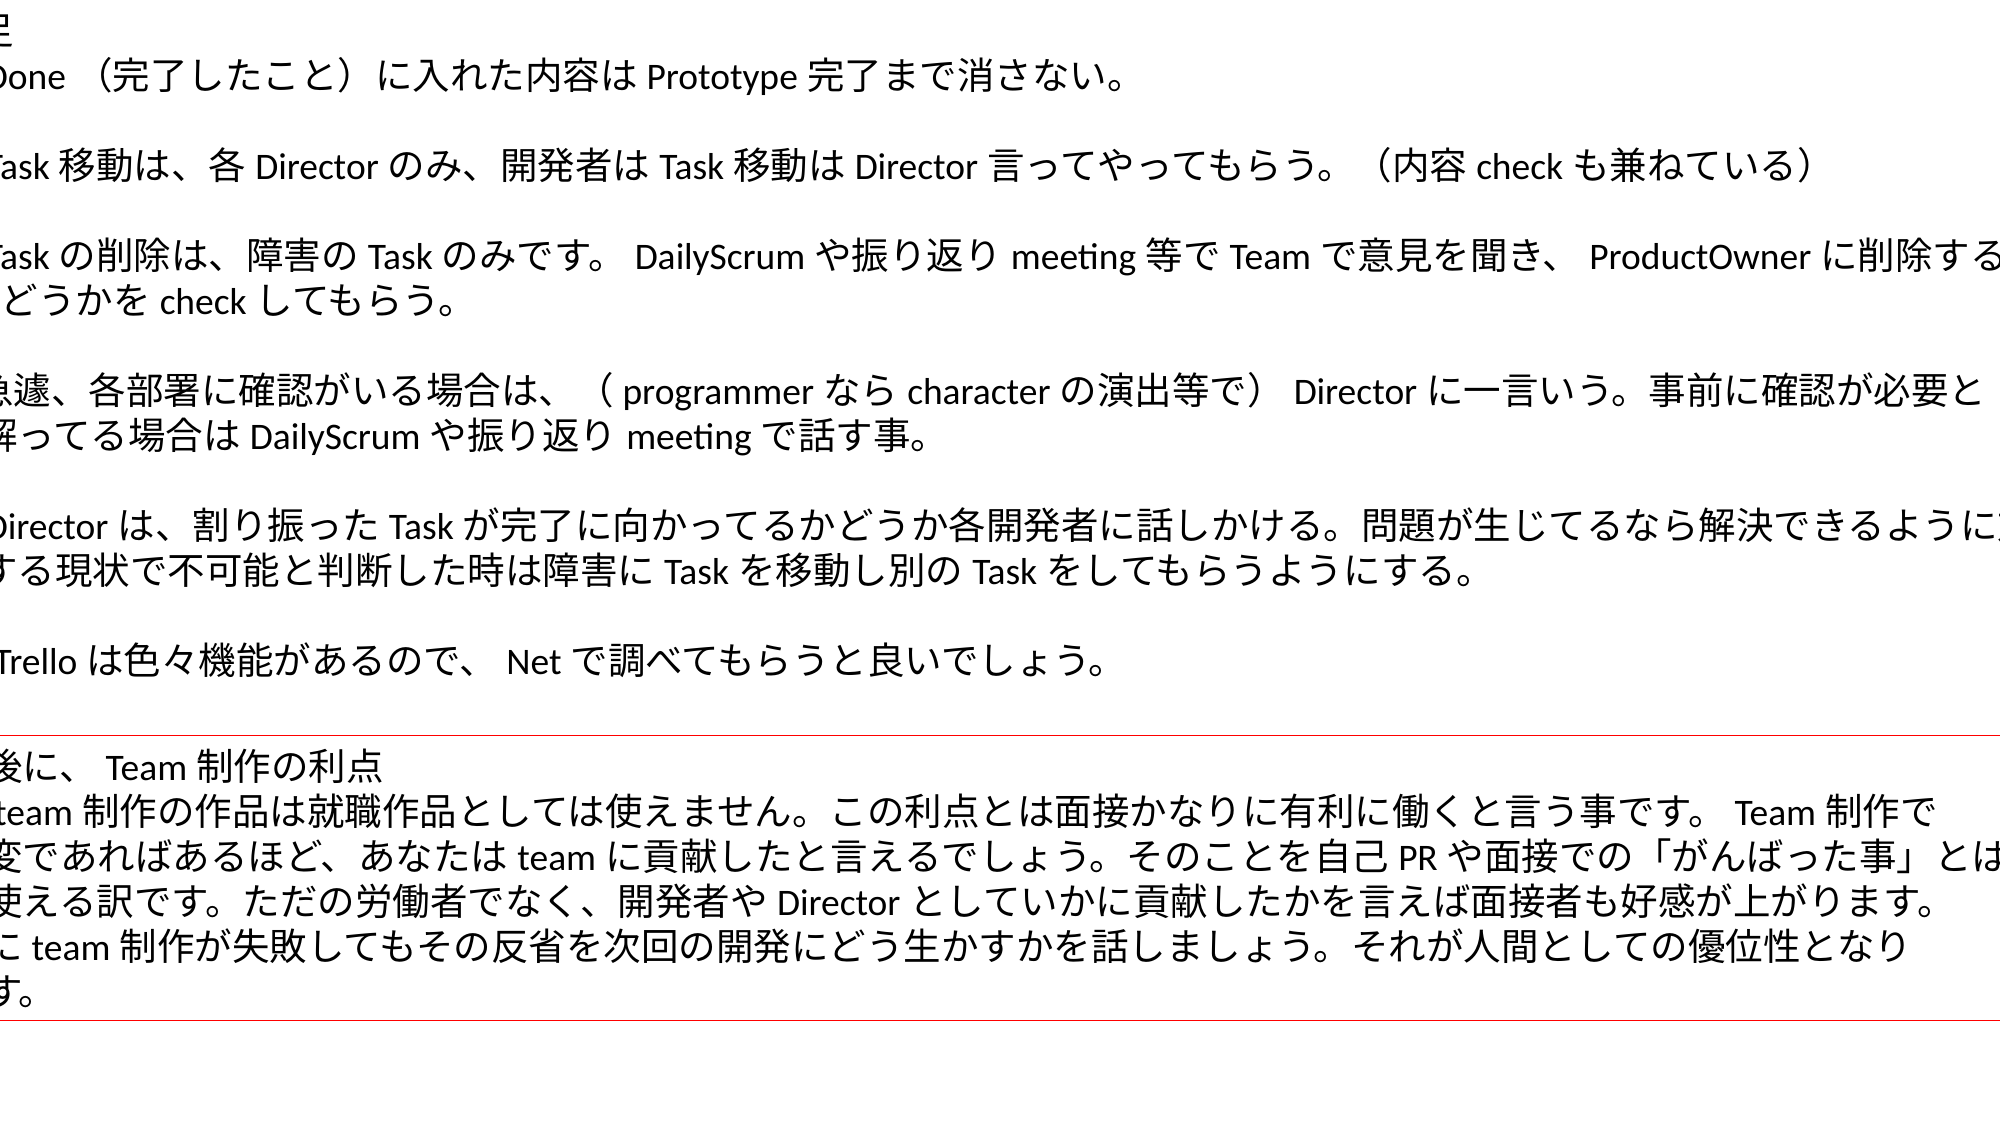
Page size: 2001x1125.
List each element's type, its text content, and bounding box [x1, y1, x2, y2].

text_box 最後に、Team制作の利点 team制作の作品は就職作品としては使えません。この利点とは面接かなりに有利に働くと言う事です。Team制作で 大変であればあるほど、あなたはteamに貢献したと言えるでしょう。そのことを自己PRや面接での「がんばった事」とは で使える訳です。ただの労働者でなく、開発者やDirectorとしていかに貢献したかを言えば面接者も好感が上がります。 仮にteam制作が失敗してもその反省を次回の開発にどう生かすかを話しましょう。それが人間としての優位性となり ます。 [0, 735, 2000, 1021]
text_box ・補足 ・Done（完了したこと）に入れた内容はPrototype完了まで消さない。 ・Task移動は、各Directorのみ、開発者はTask移動はDirector言ってやってもらう。（内容checkも兼ねている） ・Taskの削除は、障害のTaskのみです。DailyScrumや振り返りmeeting等でTeamで意見を聞き、ProductOwnerに削除するか どうかをcheckしてもらう。 ・急遽、各部署に確認がいる場合は、（programmerならcharacterの演出等で）Directorに一言いう。事前に確認が必要と 解ってる場合はDailyScrumや振り返りmeetingで話す事。 ・Directorは、割り振ったTaskが完了に向かってるかどうか各開発者に話しかける。問題が生じてるなら解決できるように対応 する現状で不可能と判断した時は障害にTaskを移動し別のTaskをしてもらうようにする。 ・ Trelloは色々機能があるので、Netで調べてもらうと良いでしょう。 [0, 0, 2000, 690]
